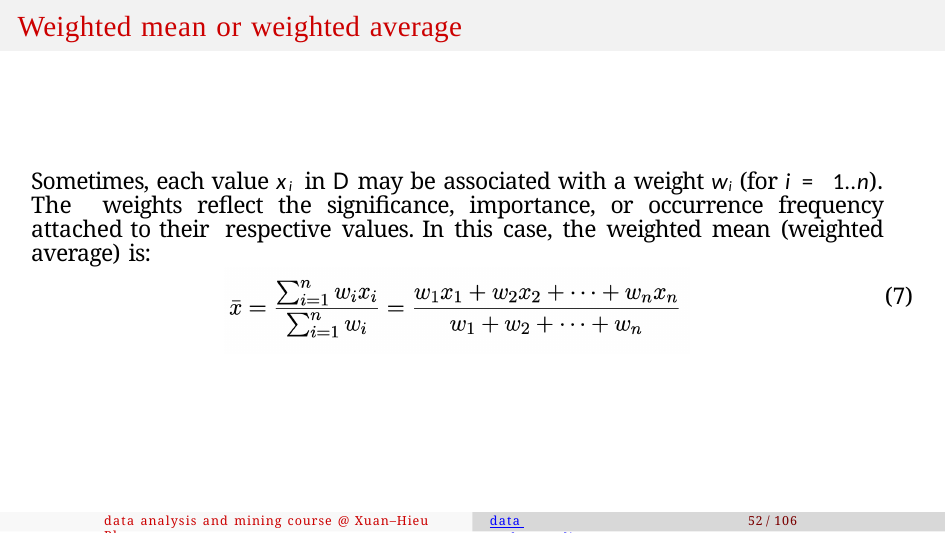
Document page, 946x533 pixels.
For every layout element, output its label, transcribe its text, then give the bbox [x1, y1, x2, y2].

text_box (7) [882, 279, 916, 309]
picture [223, 267, 691, 354]
title Weighted mean or weighted average [15, 4, 468, 97]
text_box Sometimes, each value xi in D may be associated with a weight wi (for i = 1..n). The weights reflect the significance, importance, or occurrence frequency attached to their respective values. In this case, the weighted mean (weighted average) is: [22, 164, 891, 267]
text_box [0, 511, 946, 532]
